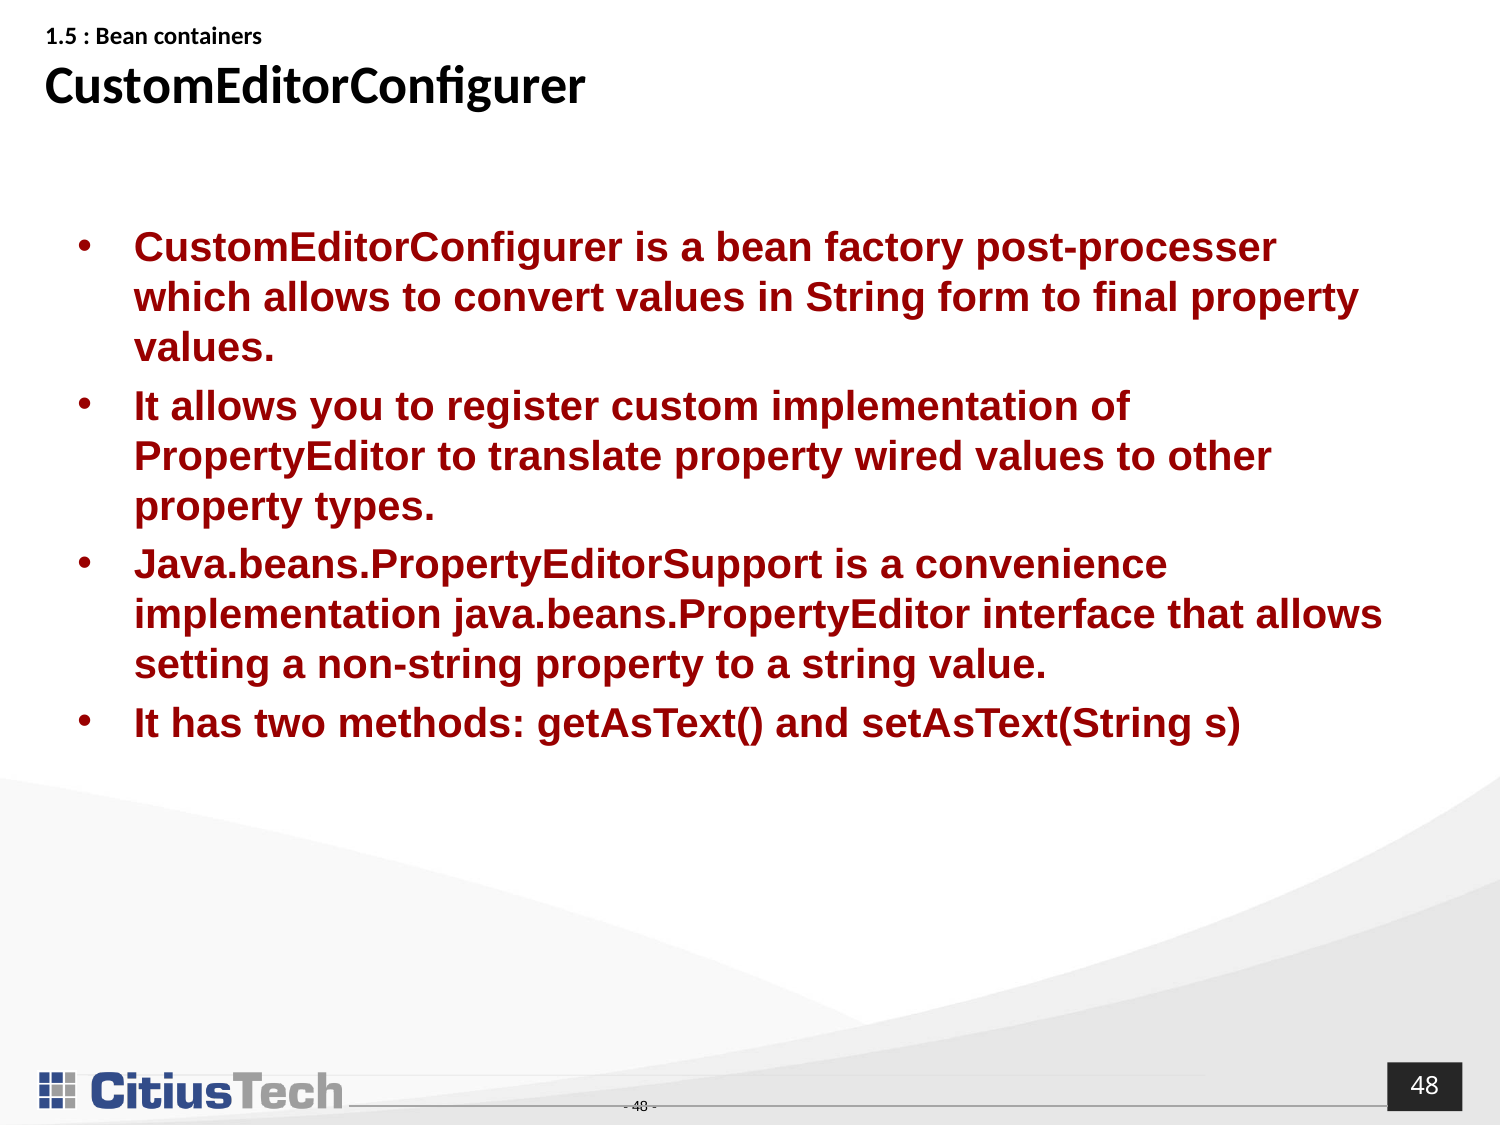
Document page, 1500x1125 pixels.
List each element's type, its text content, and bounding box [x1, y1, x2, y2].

picture [0, 0, 1500, 1125]
text_box CustomEditorConfigurer is a bean factory post-processer which allows to convert values in String form to final property values. It allows you to register custom implementation of PropertyEditor to translate property wired values to other property types. Java.beans.PropertyEditorSupport is a convenience implementation java.beans.PropertyEditor interface that allows setting a non-string property to a string value. It has two methods: getAsText() and setAsText(String s) [62, 212, 1413, 1011]
title 1.5 : Bean containers CustomEditorConfigurer [30, 21, 1478, 113]
